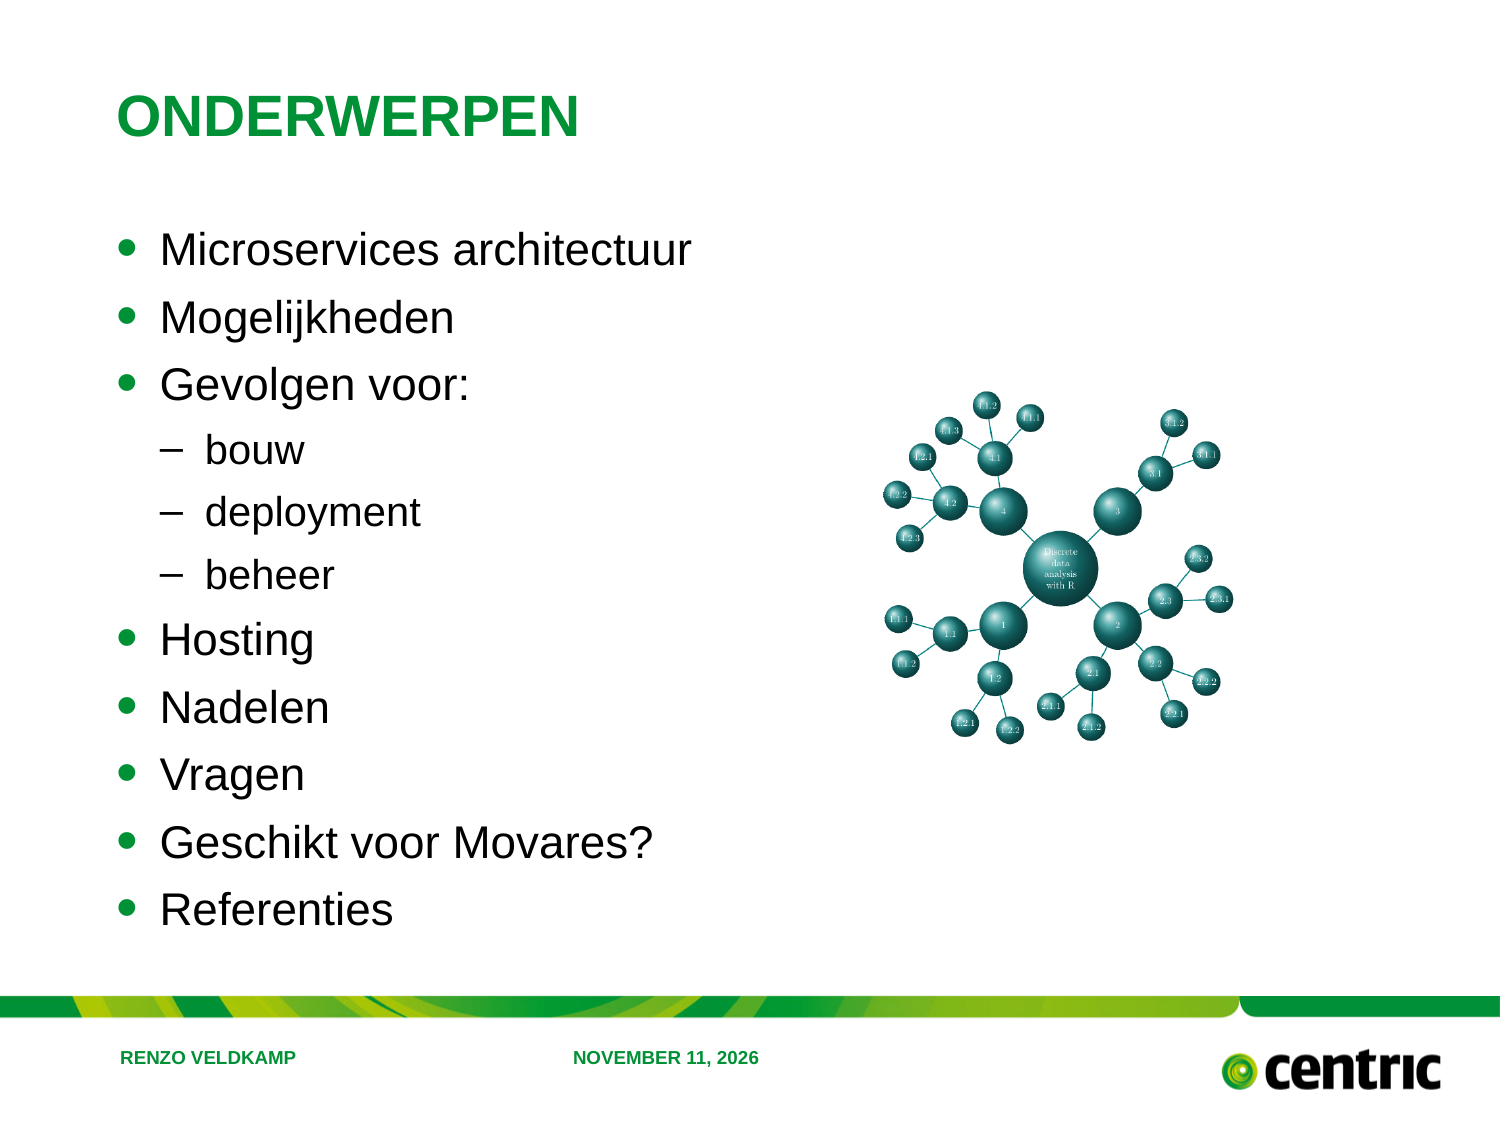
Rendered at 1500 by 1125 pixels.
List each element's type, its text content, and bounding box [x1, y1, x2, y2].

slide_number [558, 1027, 909, 1088]
footer Renzo veldkamp [105, 1027, 537, 1088]
title onderwerpen [101, 77, 1441, 212]
list Microservices architectuur Mogelijkheden Gevolgen voor: bouw deployment beheer Hosting Nadelen Vragen Geschikt voor Movares? Referenties [101, 212, 1441, 1008]
picture [0, 995, 1500, 1125]
picture [826, 362, 1268, 776]
